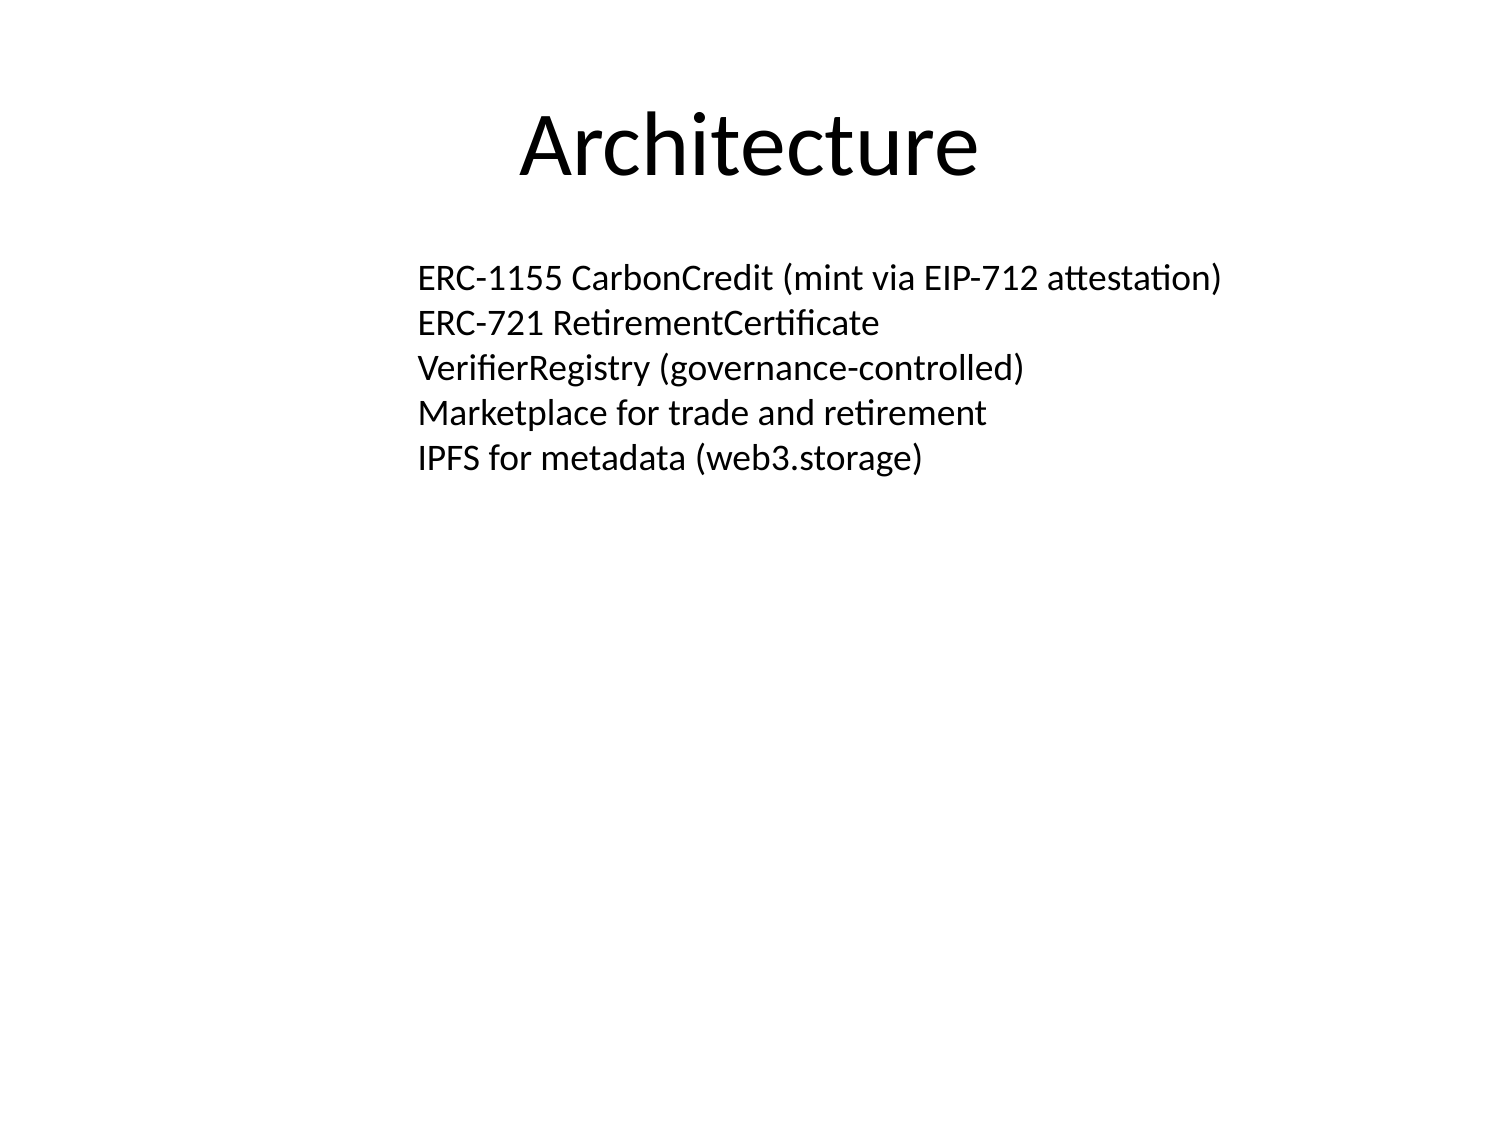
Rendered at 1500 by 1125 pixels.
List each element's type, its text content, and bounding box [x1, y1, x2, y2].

text_box ERC-1155 CarbonCredit (mint via EIP-712 attestation) ERC-721 RetirementCertificate VerifierRegistry (governance-controlled) Marketplace for trade and retirement IPFS for metadata (web3.storage) [402, 246, 1238, 486]
title Architecture [75, 45, 1425, 233]
